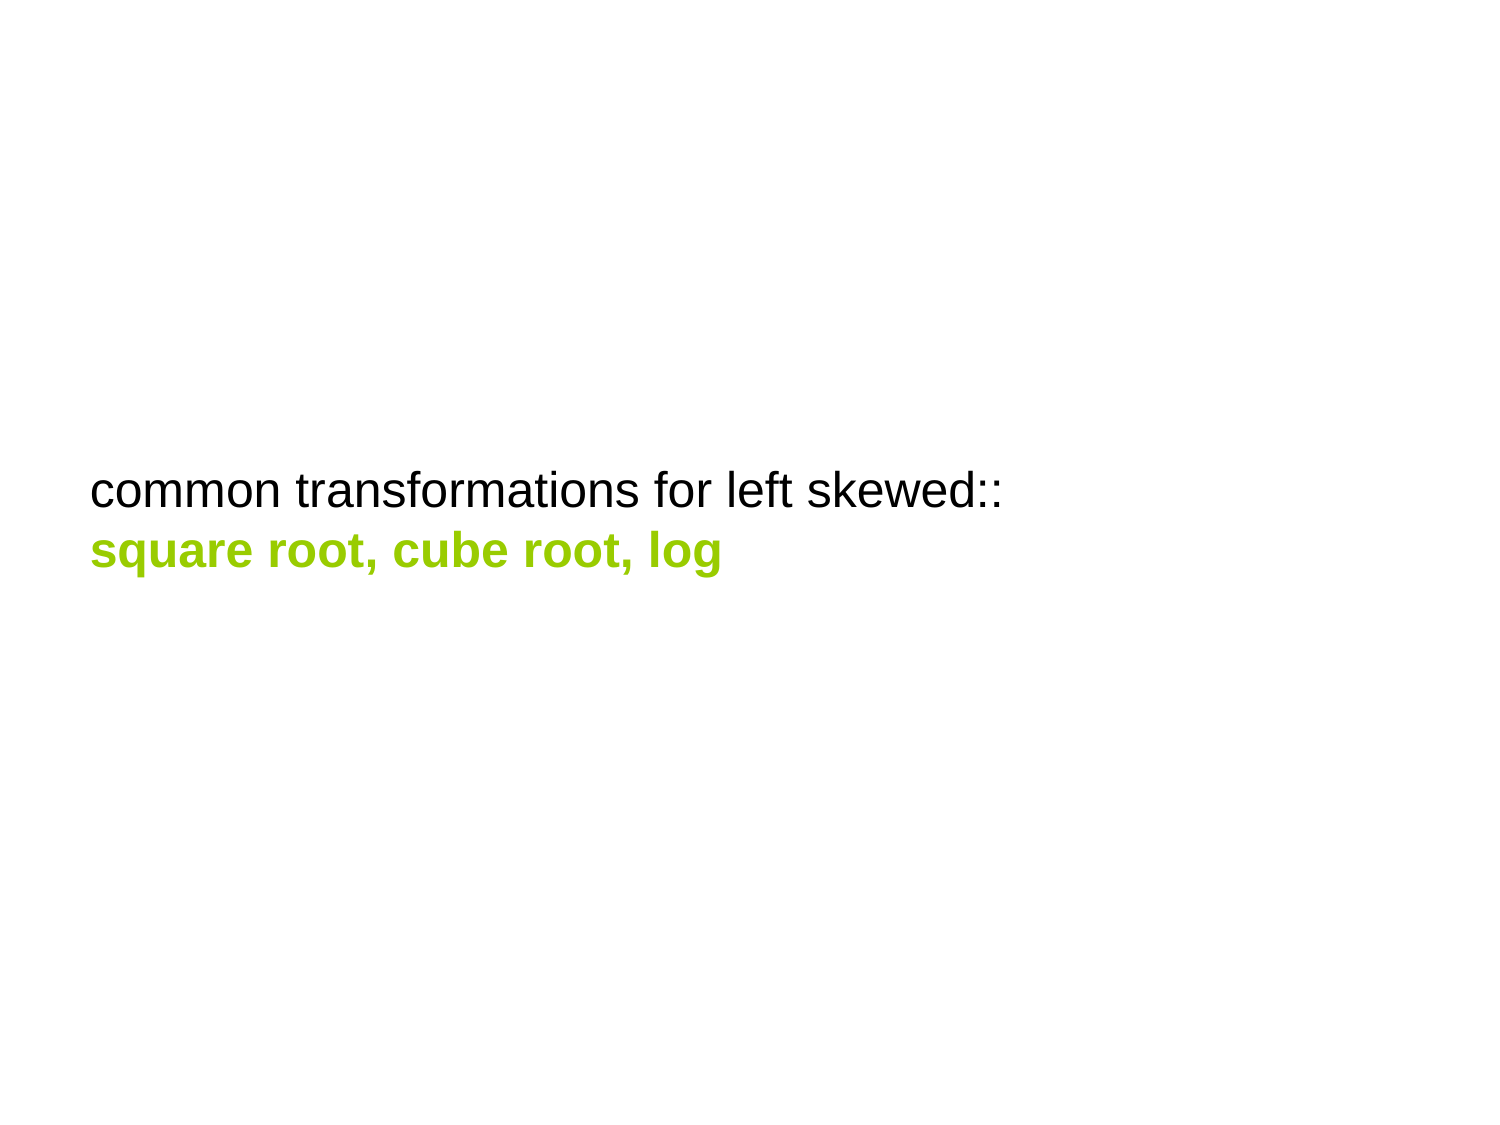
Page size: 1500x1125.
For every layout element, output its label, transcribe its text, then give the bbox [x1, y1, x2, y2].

text_box common transformations for left skewed:: square root, cube root, log [75, 449, 1400, 585]
